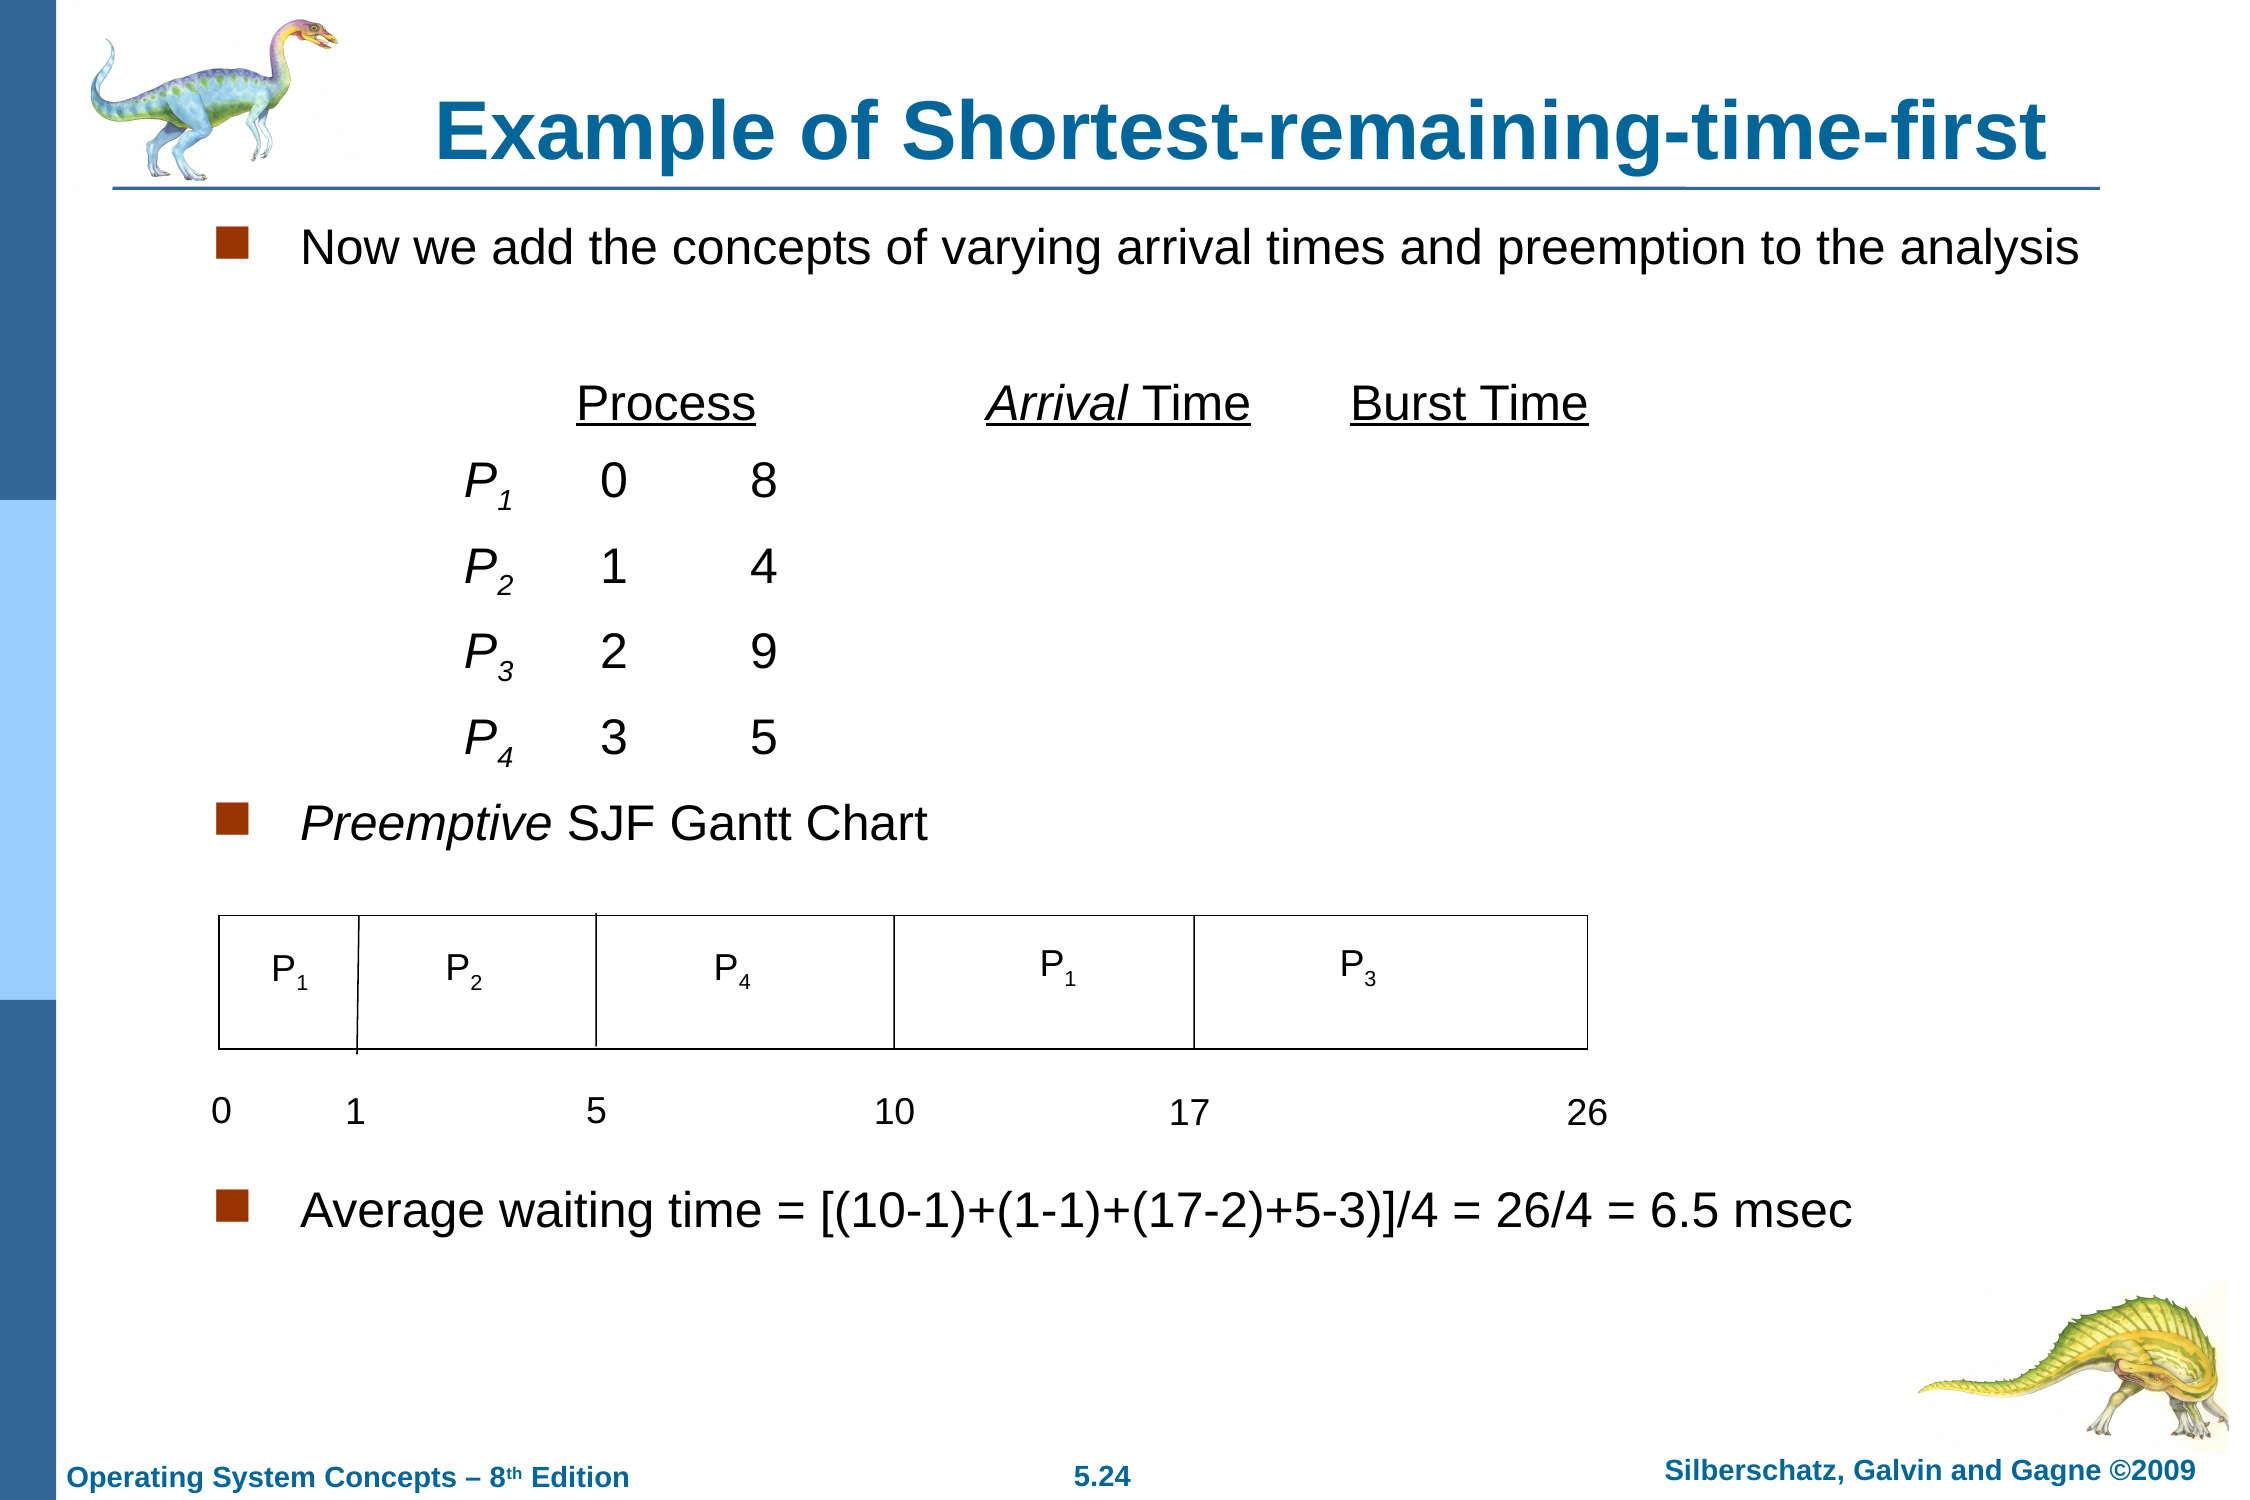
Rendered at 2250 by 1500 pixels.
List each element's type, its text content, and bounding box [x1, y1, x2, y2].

title Example of Shortest-remaining-time-first [345, 60, 2138, 187]
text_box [195, 912, 1624, 1141]
list Now we add the concepts of varying arrival times and preemption to the analysis ProcessA arri Arrival TimeT Burst Time P1 0 8 P2 1 4 P3 2 9 P4 3 5 Preemptive SJF Gantt Chart Average waiting time = [(10-1)+(1-1)+(17-2)+5-3)]/4 = 26/4 = 6.5 msec [198, 204, 2224, 1344]
picture [1913, 1279, 2229, 1453]
picture [70, 0, 365, 199]
